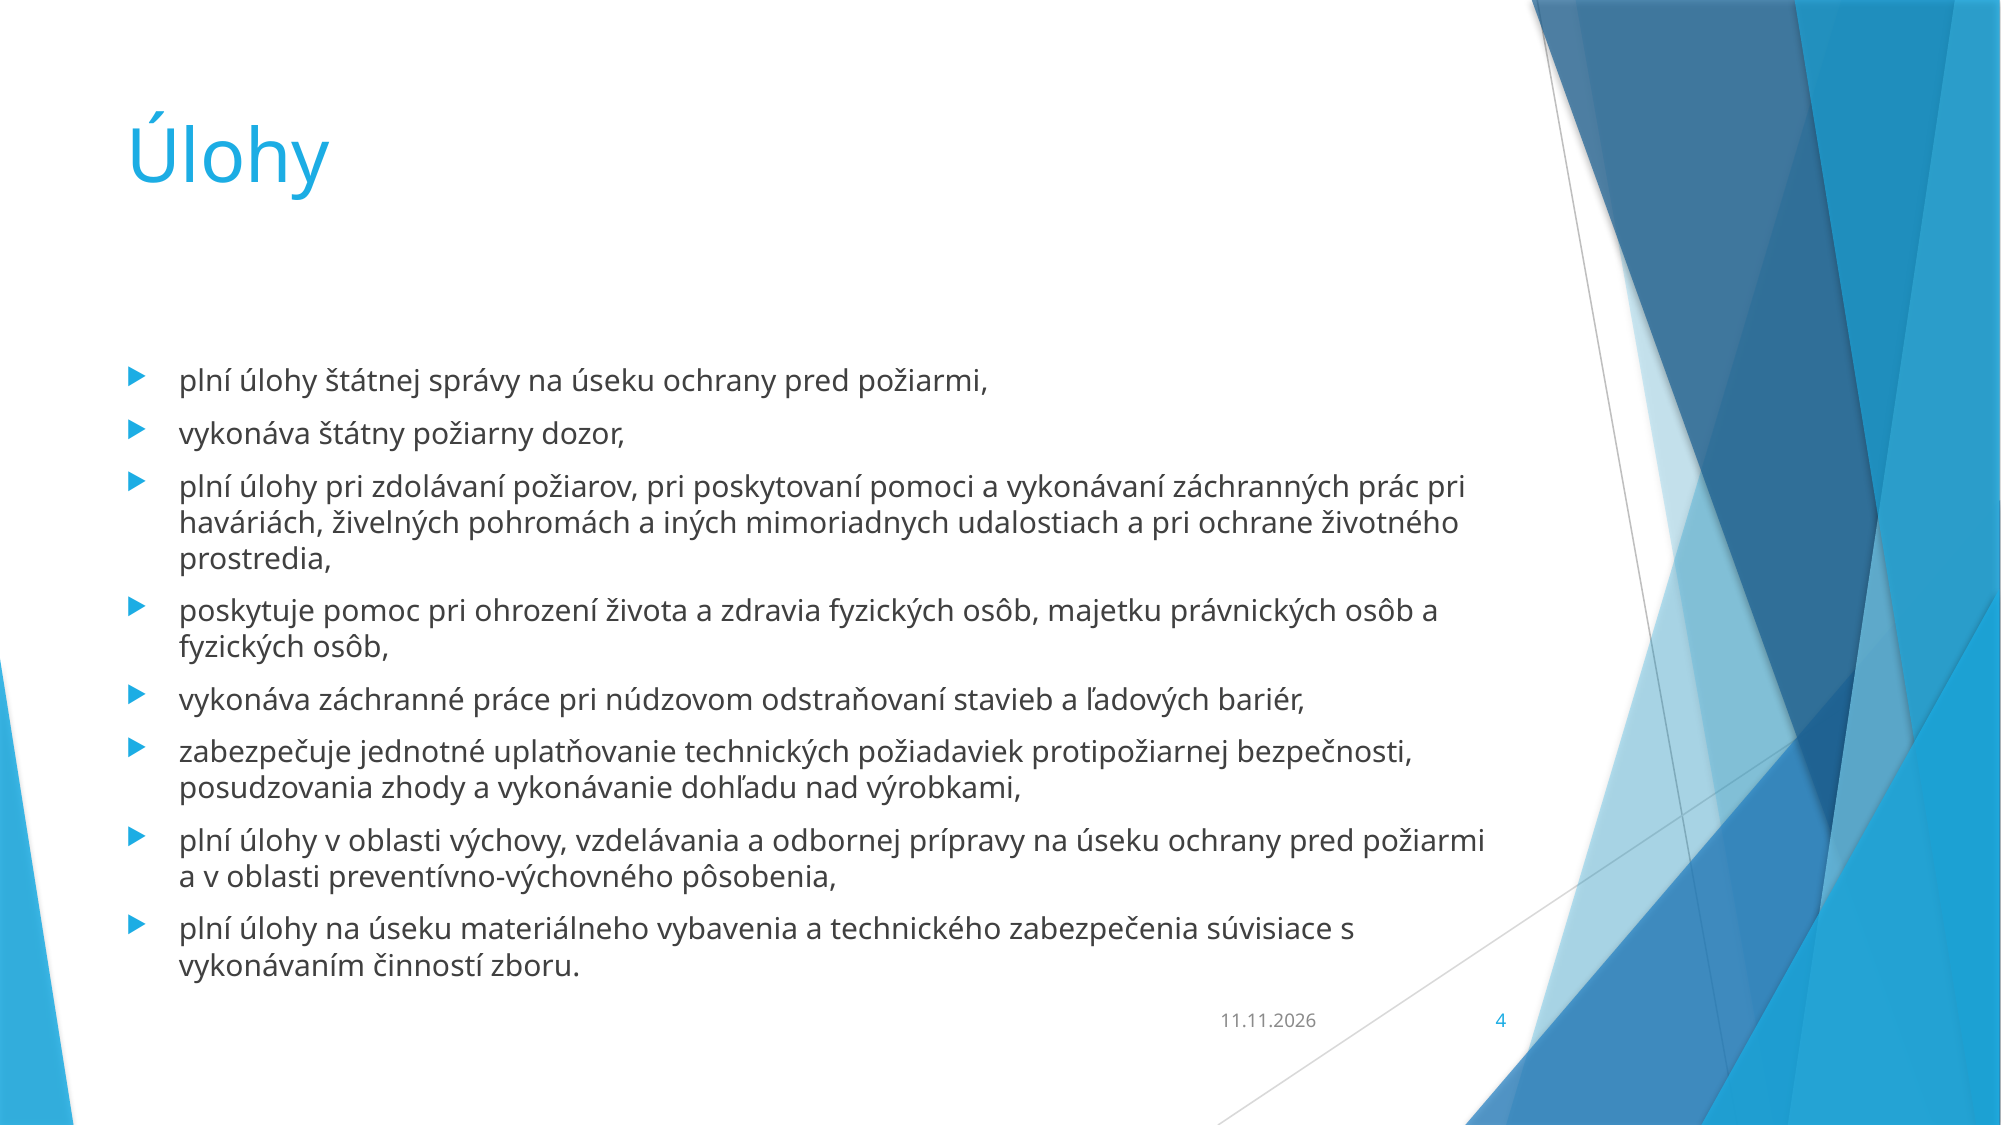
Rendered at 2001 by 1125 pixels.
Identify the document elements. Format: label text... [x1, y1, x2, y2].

title Úlohy [111, 99, 1522, 317]
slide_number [1181, 991, 1332, 1051]
slide_number 4 [1409, 991, 1522, 1051]
list plní úlohy štátnej správy na úseku ochrany pred požiarmi, vykonáva štátny požiarny dozor, plní úlohy pri zdolávaní požiarov, pri poskytovaní pomoci a vykonávaní záchranných prác pri haváriách, živelných pohromách a iných mimoriadnych udalostiach a pri ochrane životného prostredia, poskytuje pomoc pri ohrození života a zdravia fyzických osôb, majetku právnických osôb a fyzických osôb, vykonáva záchranné práce pri núdzovom odstraňovaní stavieb a ľadových bariér, zabezpečuje jednotné uplatňovanie technických požiadaviek protipožiarnej bezpečnosti, posudzovania zhody a vykonávanie dohľadu nad výrobkami, plní úlohy v oblasti výchovy, vzdelávania a odbornej prípravy na úseku ochrany pred požiarmi a v oblasti preventívno-výchovného pôsobenia, plní úlohy na úseku materiálneho vybavenia a technického zabezpečenia súvisiace s vykonávaním činností zboru. [111, 354, 1522, 992]
